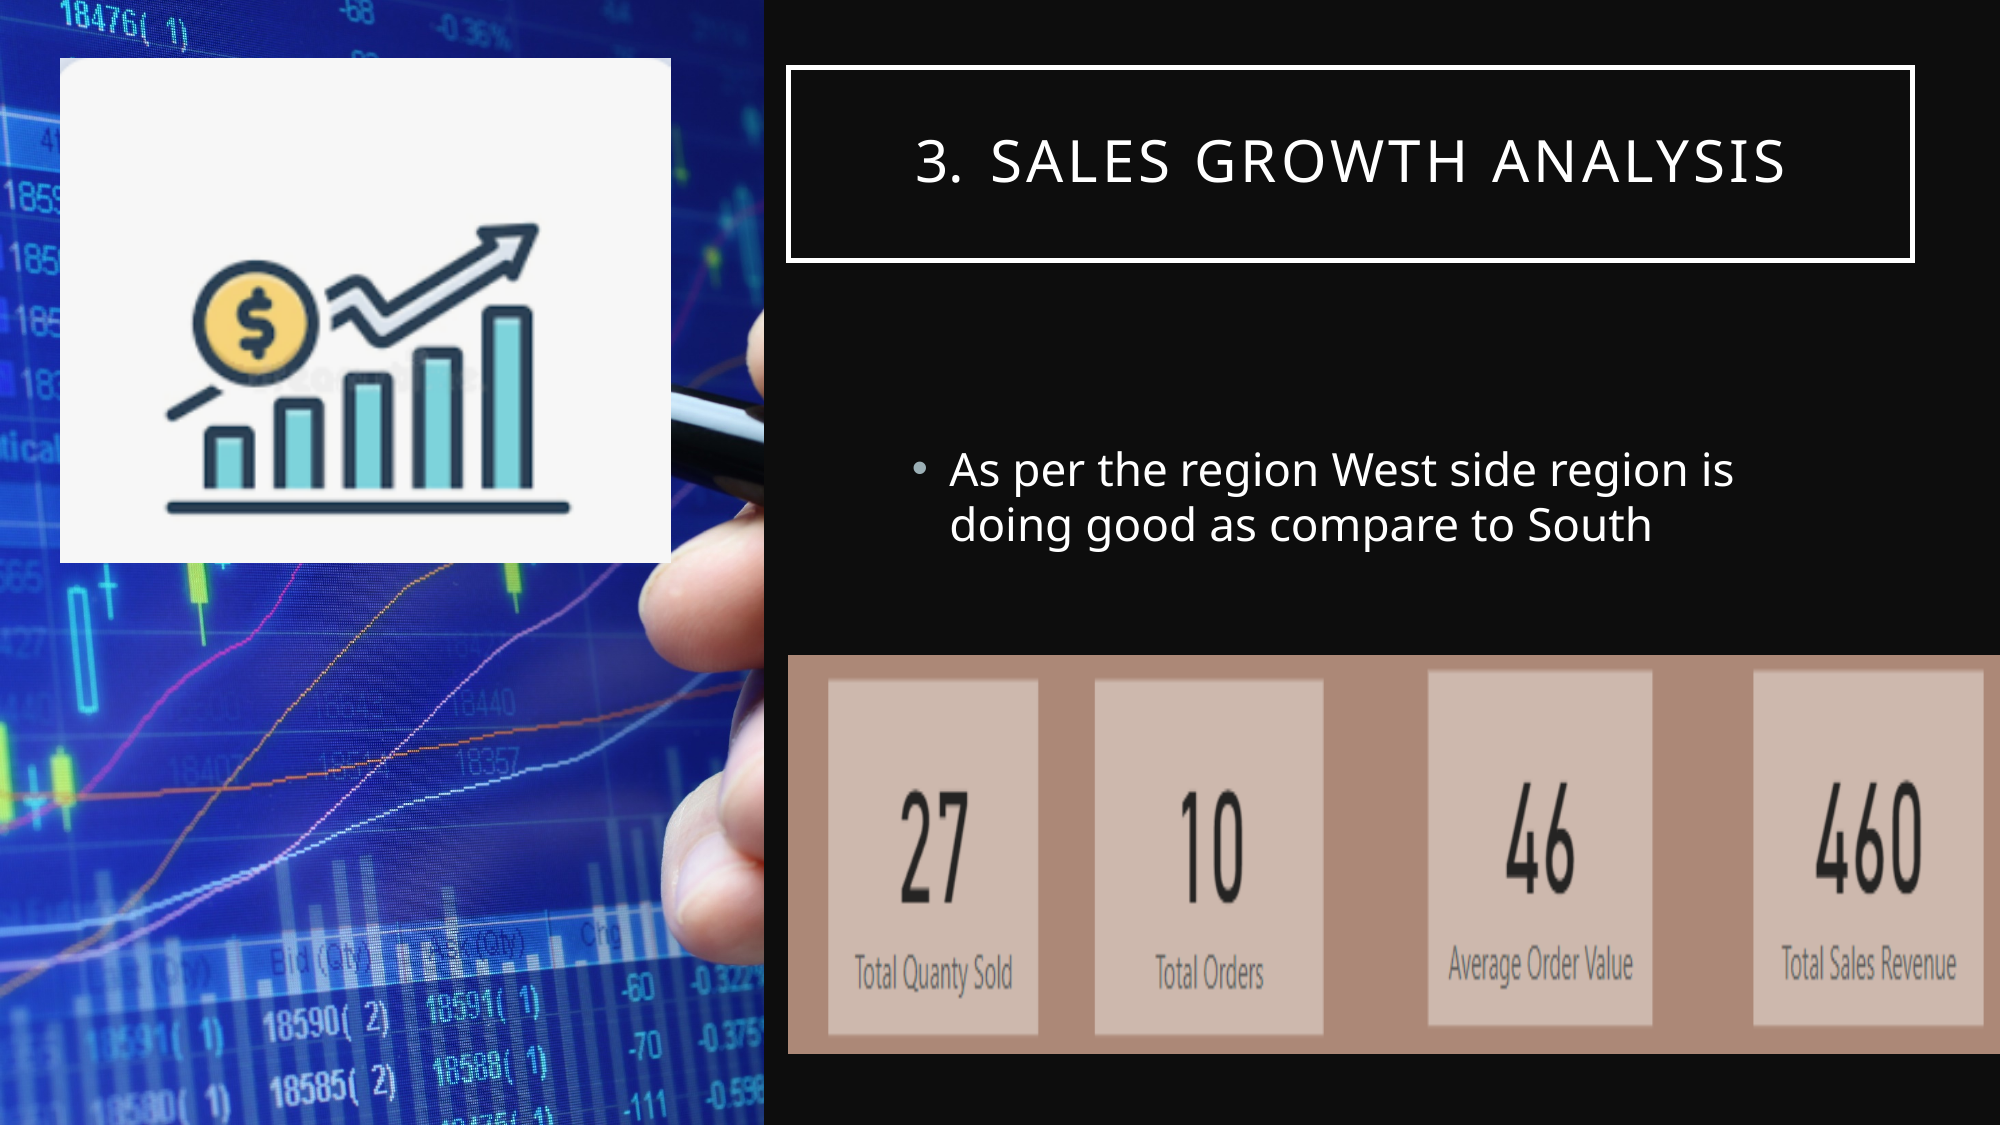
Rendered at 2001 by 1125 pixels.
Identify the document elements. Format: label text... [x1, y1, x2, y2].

list As per the region West side region is doing good as compare to South [896, 432, 1858, 579]
picture [788, 655, 2000, 1054]
picture [0, 0, 764, 1125]
title Sales Growth Analysis [786, 65, 1915, 263]
